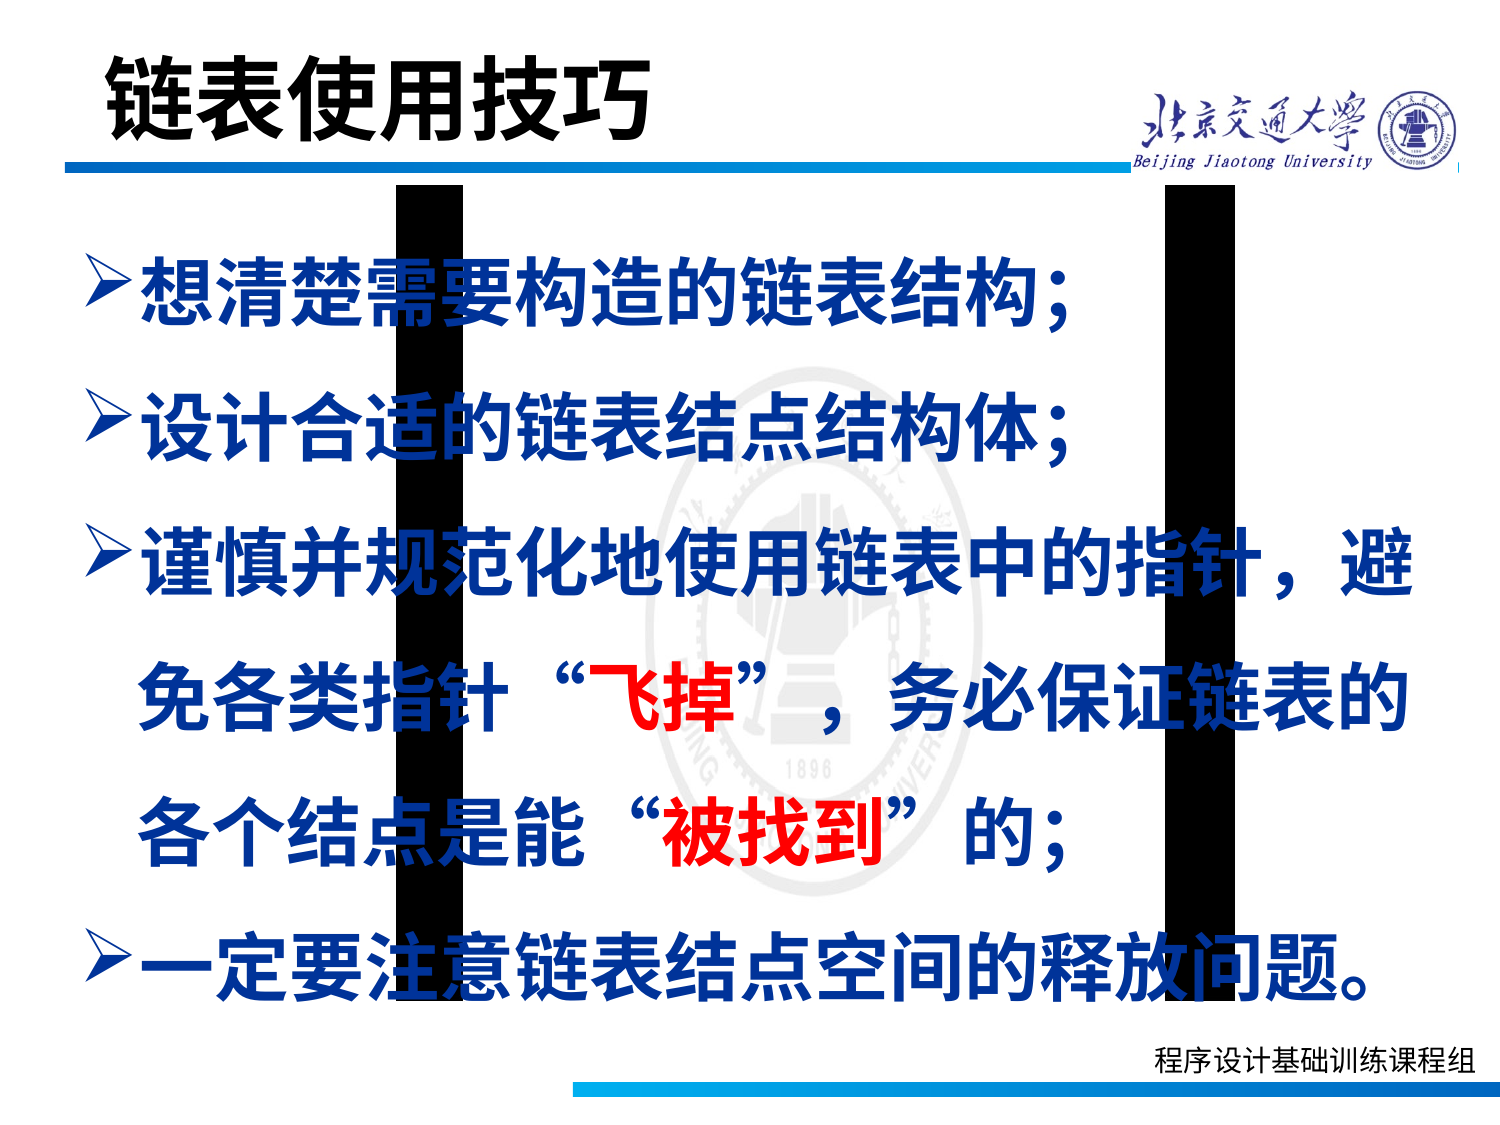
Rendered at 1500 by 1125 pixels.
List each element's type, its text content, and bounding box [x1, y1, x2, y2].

text_box 链表使用技巧 [88, 34, 1093, 160]
text_box 想清楚需要构造的链表结构； 设计合适的链表结点结构体； 谨慎并规范化地使用链表中的指针，避免各类指针“飞掉”，务必保证链表的各个结点是能“被找到”的； 一定要注意链表结点空间的释放问题。 [64, 192, 1447, 1018]
text_box 程序设计基础训练课程组 [1139, 1034, 1495, 1085]
picture [1131, 83, 1458, 173]
